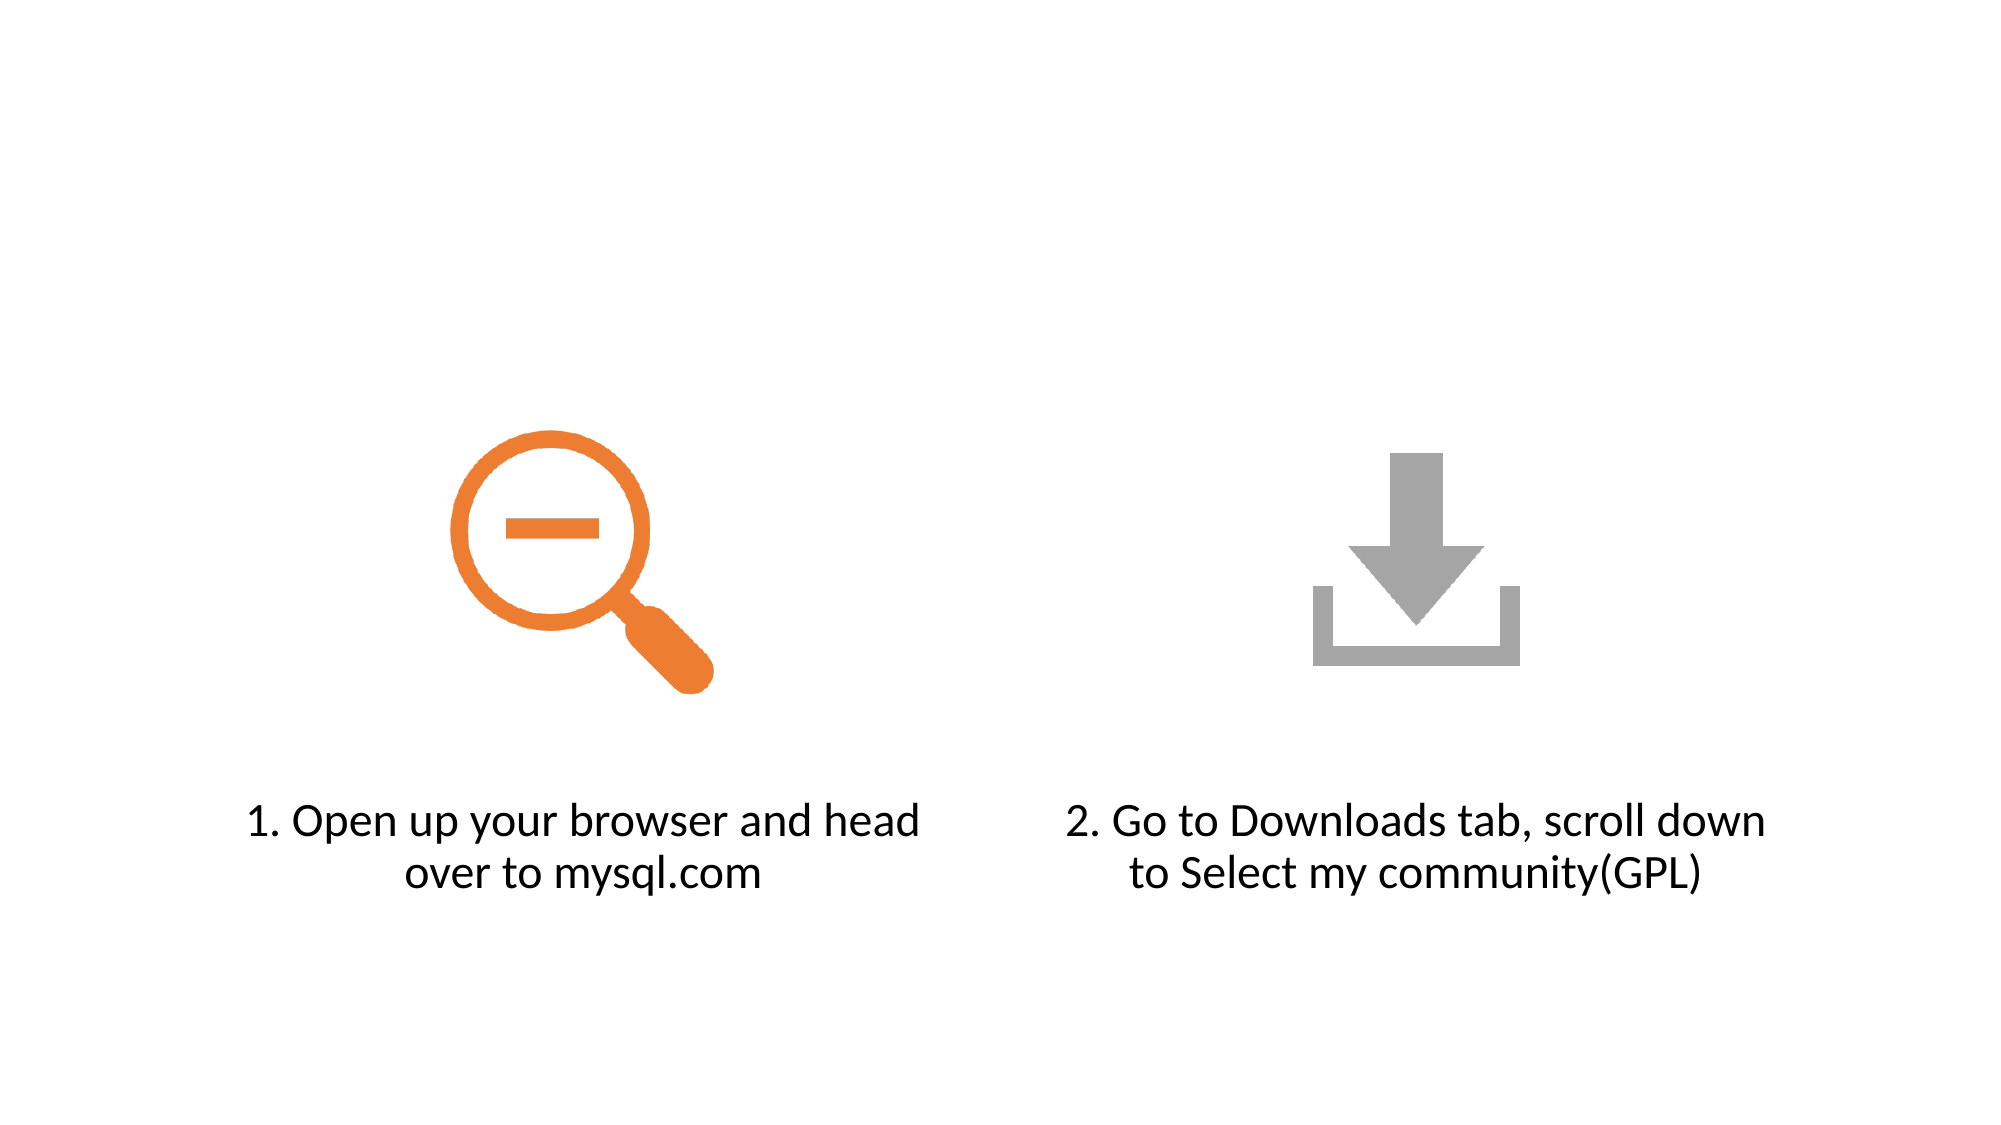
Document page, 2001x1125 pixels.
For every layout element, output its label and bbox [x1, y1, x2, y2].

list [137, 299, 1863, 1014]
